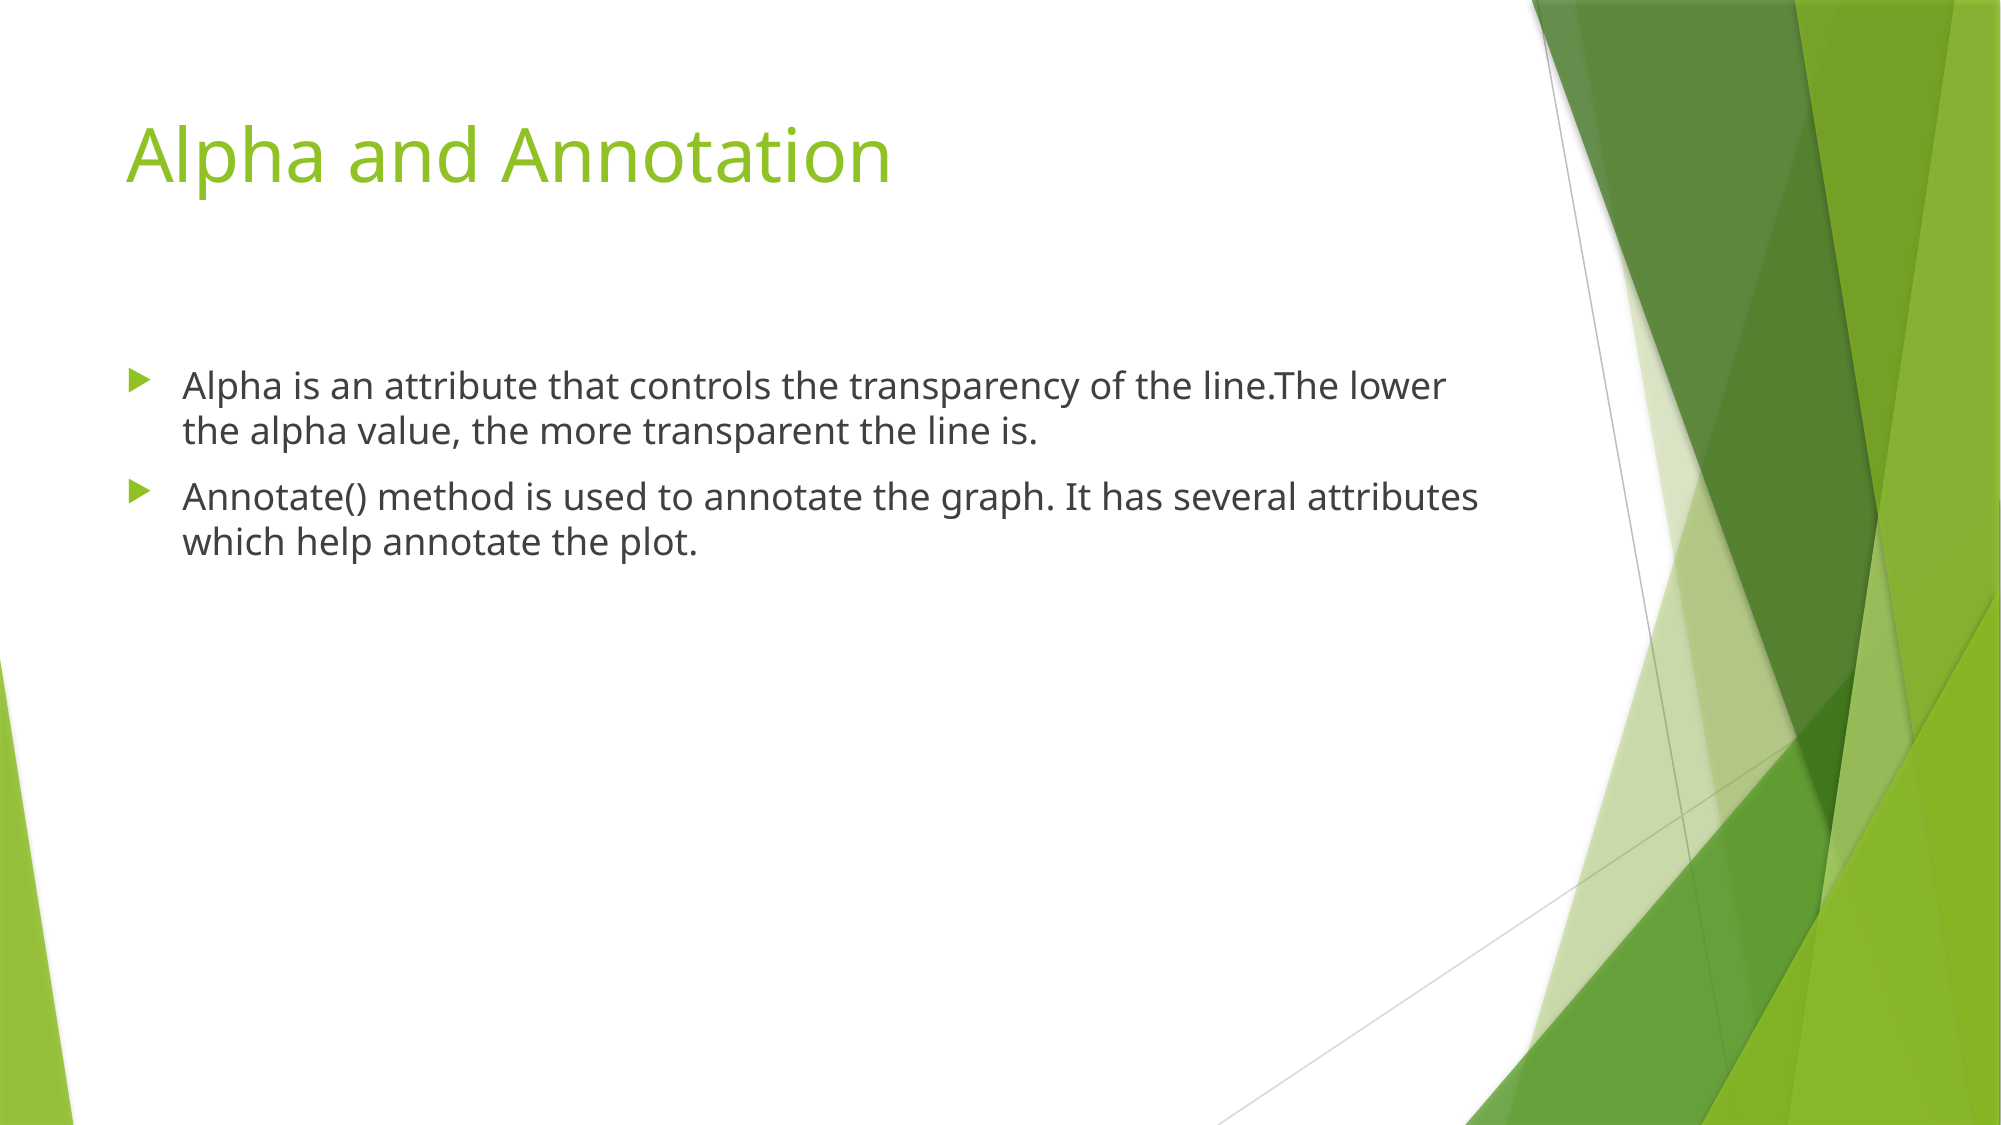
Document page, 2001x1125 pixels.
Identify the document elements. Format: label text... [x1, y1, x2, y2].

list Alpha is an attribute that controls the transparency of the line.The lower the alpha value, the more transparent the line is. Annotate() method is used to annotate the graph. It has several attributes which help annotate the plot. [111, 354, 1522, 992]
title Alpha and Annotation [111, 99, 1522, 317]
